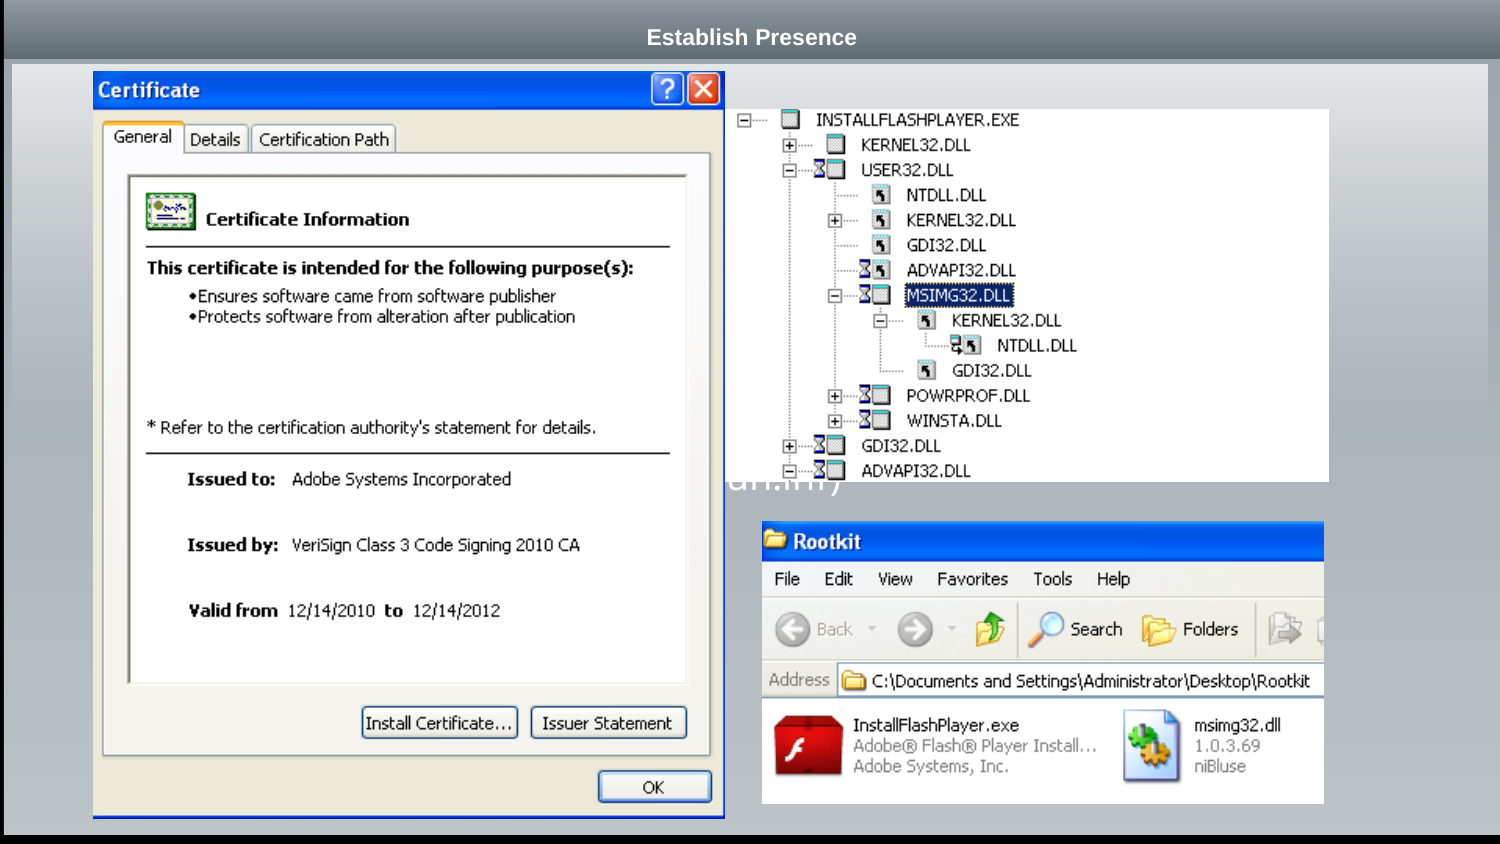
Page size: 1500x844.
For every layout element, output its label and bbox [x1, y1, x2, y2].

picture [762, 521, 1324, 804]
picture [93, 71, 1329, 819]
text_box [3, 0, 1500, 835]
